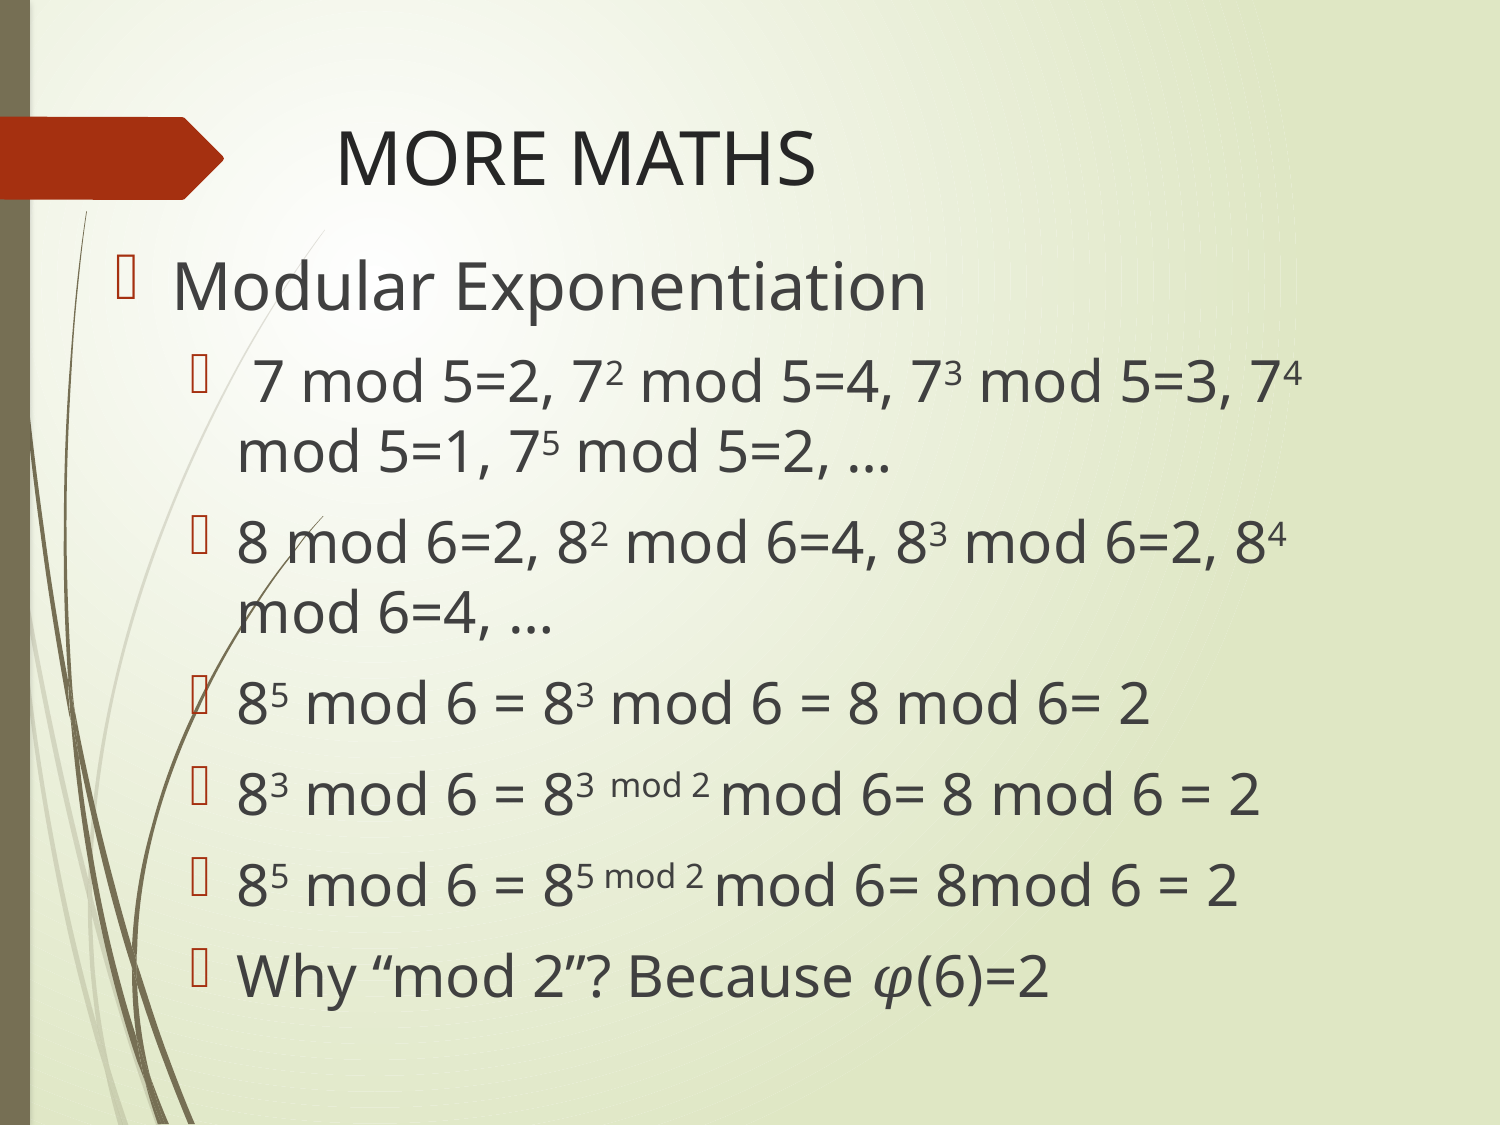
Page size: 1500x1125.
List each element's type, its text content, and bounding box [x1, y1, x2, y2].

list Modular Exponentiation 7 mod 5=2, 72 mod 5=4, 73 mod 5=3, 74 mod 5=1, 75 mod 5=2, … 8 mod 6=2, 82 mod 6=4, 83 mod 6=2, 84 mod 6=4, … 85 mod 6 = 83 mod 6 = 8 mod 6= 2 83 mod 6 = 83 mod 2 mod 6= 8 mod 6 = 2 85 mod 6 = 85 mod 2 mod 6= 8mod 6 = 2 Why “mod 2”? Because 𝜑(6)=2 [99, 236, 1353, 856]
title MORE MATHS [319, 102, 1400, 313]
